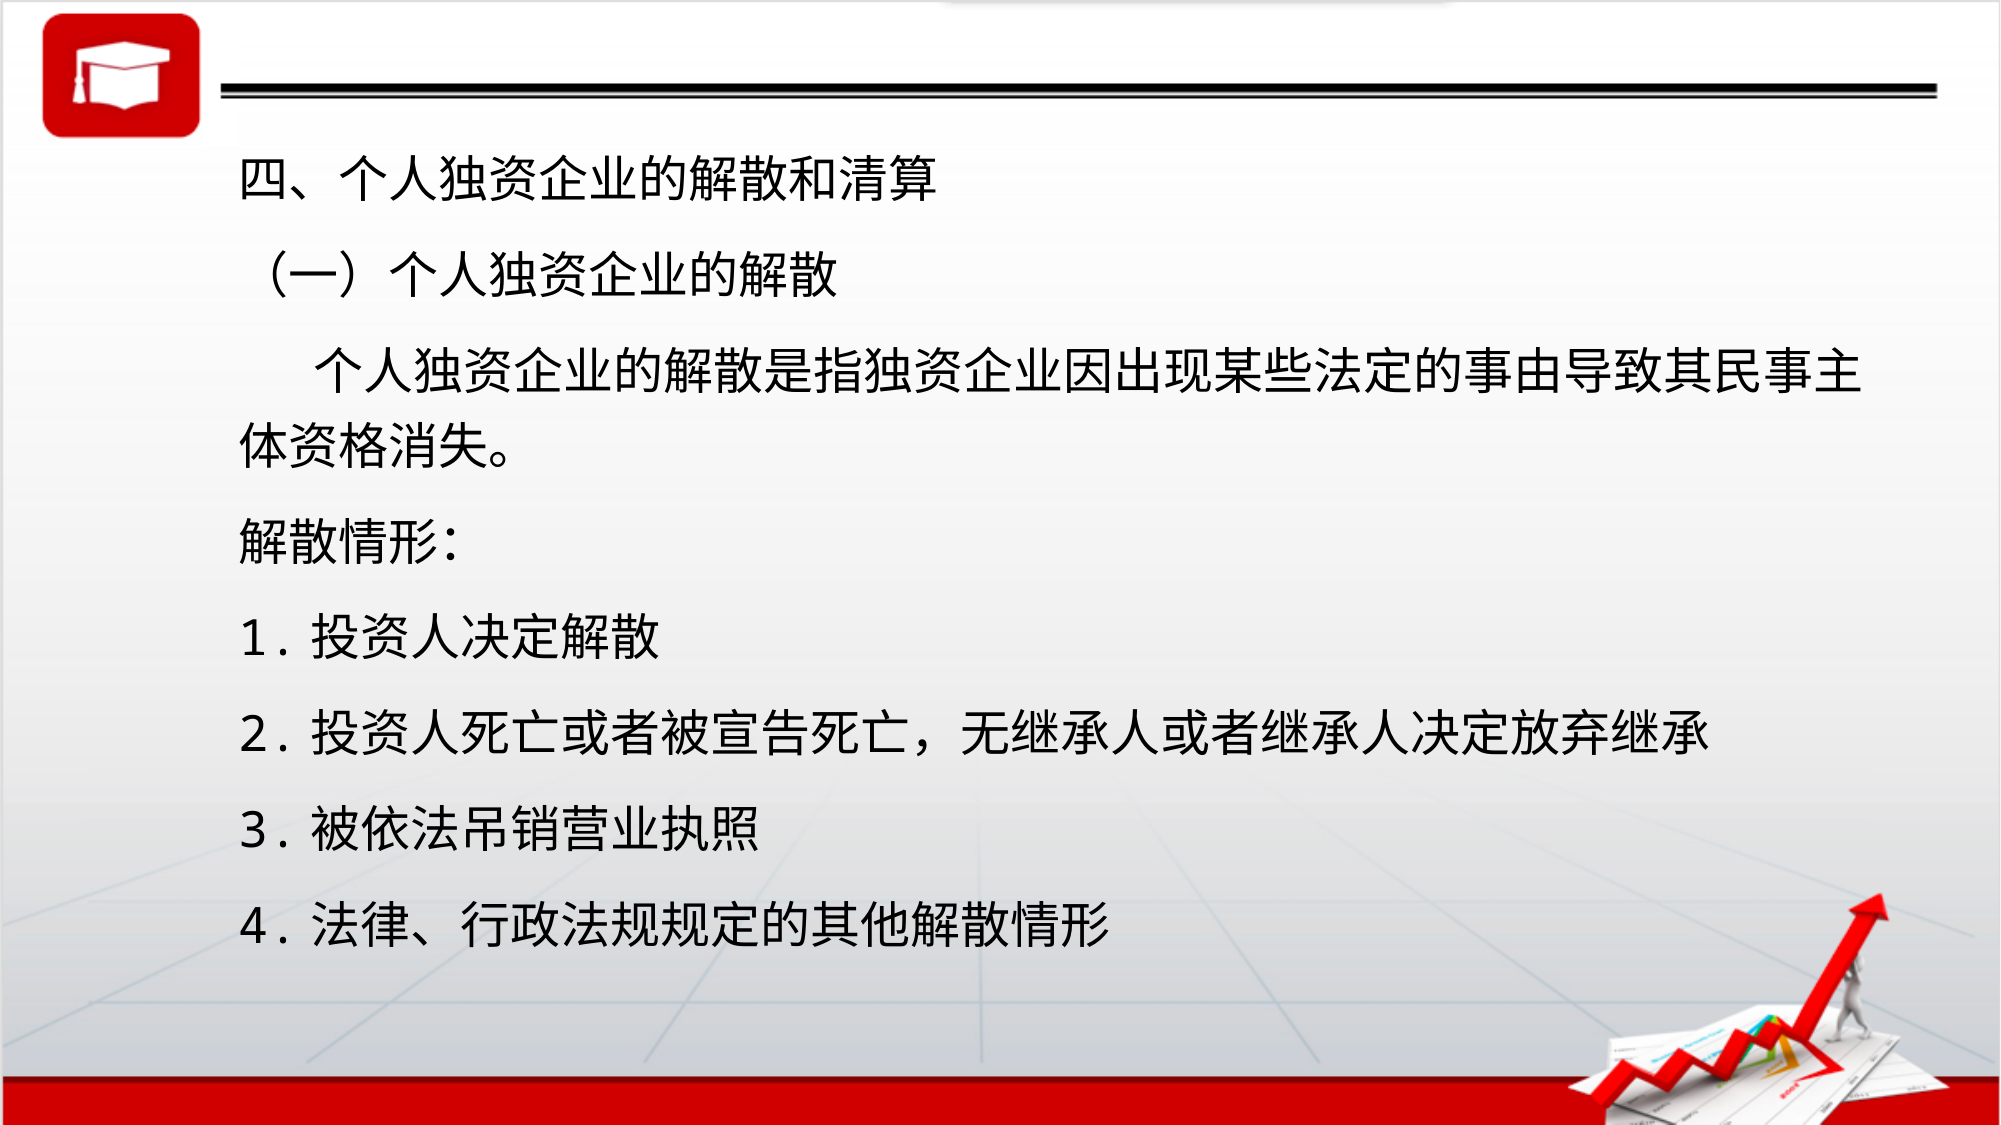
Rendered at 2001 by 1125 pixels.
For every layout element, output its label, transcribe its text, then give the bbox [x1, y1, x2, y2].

list 四、个人独资企业的解散和清算 （一）个人独资企业的解散 个人独资企业的解散是指独资企业因出现某些法定的事由导致其民事主体资格消失。 解散情形： 1.投资人决定解散 2.投资人死亡或者被宣告死亡，无继承人或者继承人决定放弃继承 3.被依法吊销营业执照 4.法律、行政法规规定的其他解散情形 [223, 89, 1912, 997]
picture [0, 0, 2001, 1125]
